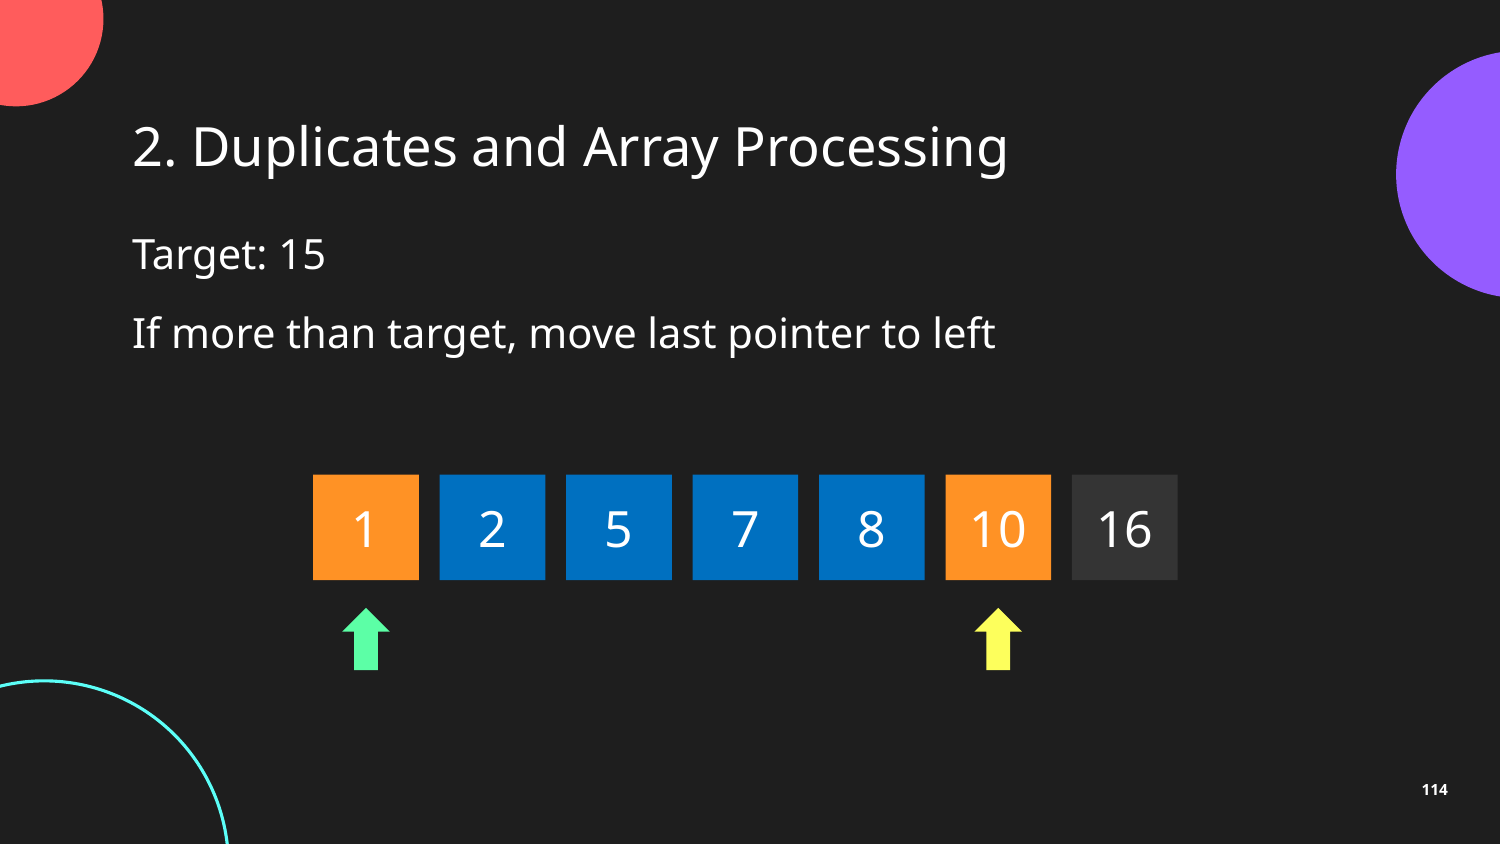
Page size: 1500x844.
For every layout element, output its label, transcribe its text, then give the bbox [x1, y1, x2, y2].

text_box 2 [438, 473, 547, 582]
text_box [340, 605, 392, 673]
slide_number 114 [1389, 764, 1480, 816]
text_box 10 [943, 473, 1053, 582]
text_box 7 [691, 473, 800, 582]
text_box 8 [817, 473, 927, 582]
text_box 5 [564, 473, 674, 582]
text_box If more than target, move last pointer to left [117, 291, 1316, 368]
text_box [117, 204, 1356, 281]
text_box 16 [1070, 473, 1180, 582]
text_box 1 [311, 473, 421, 582]
text_box [972, 605, 1025, 673]
text_box Target: 15 [117, 213, 1316, 290]
title 2. Duplicates and Array Processing [117, 106, 1383, 183]
